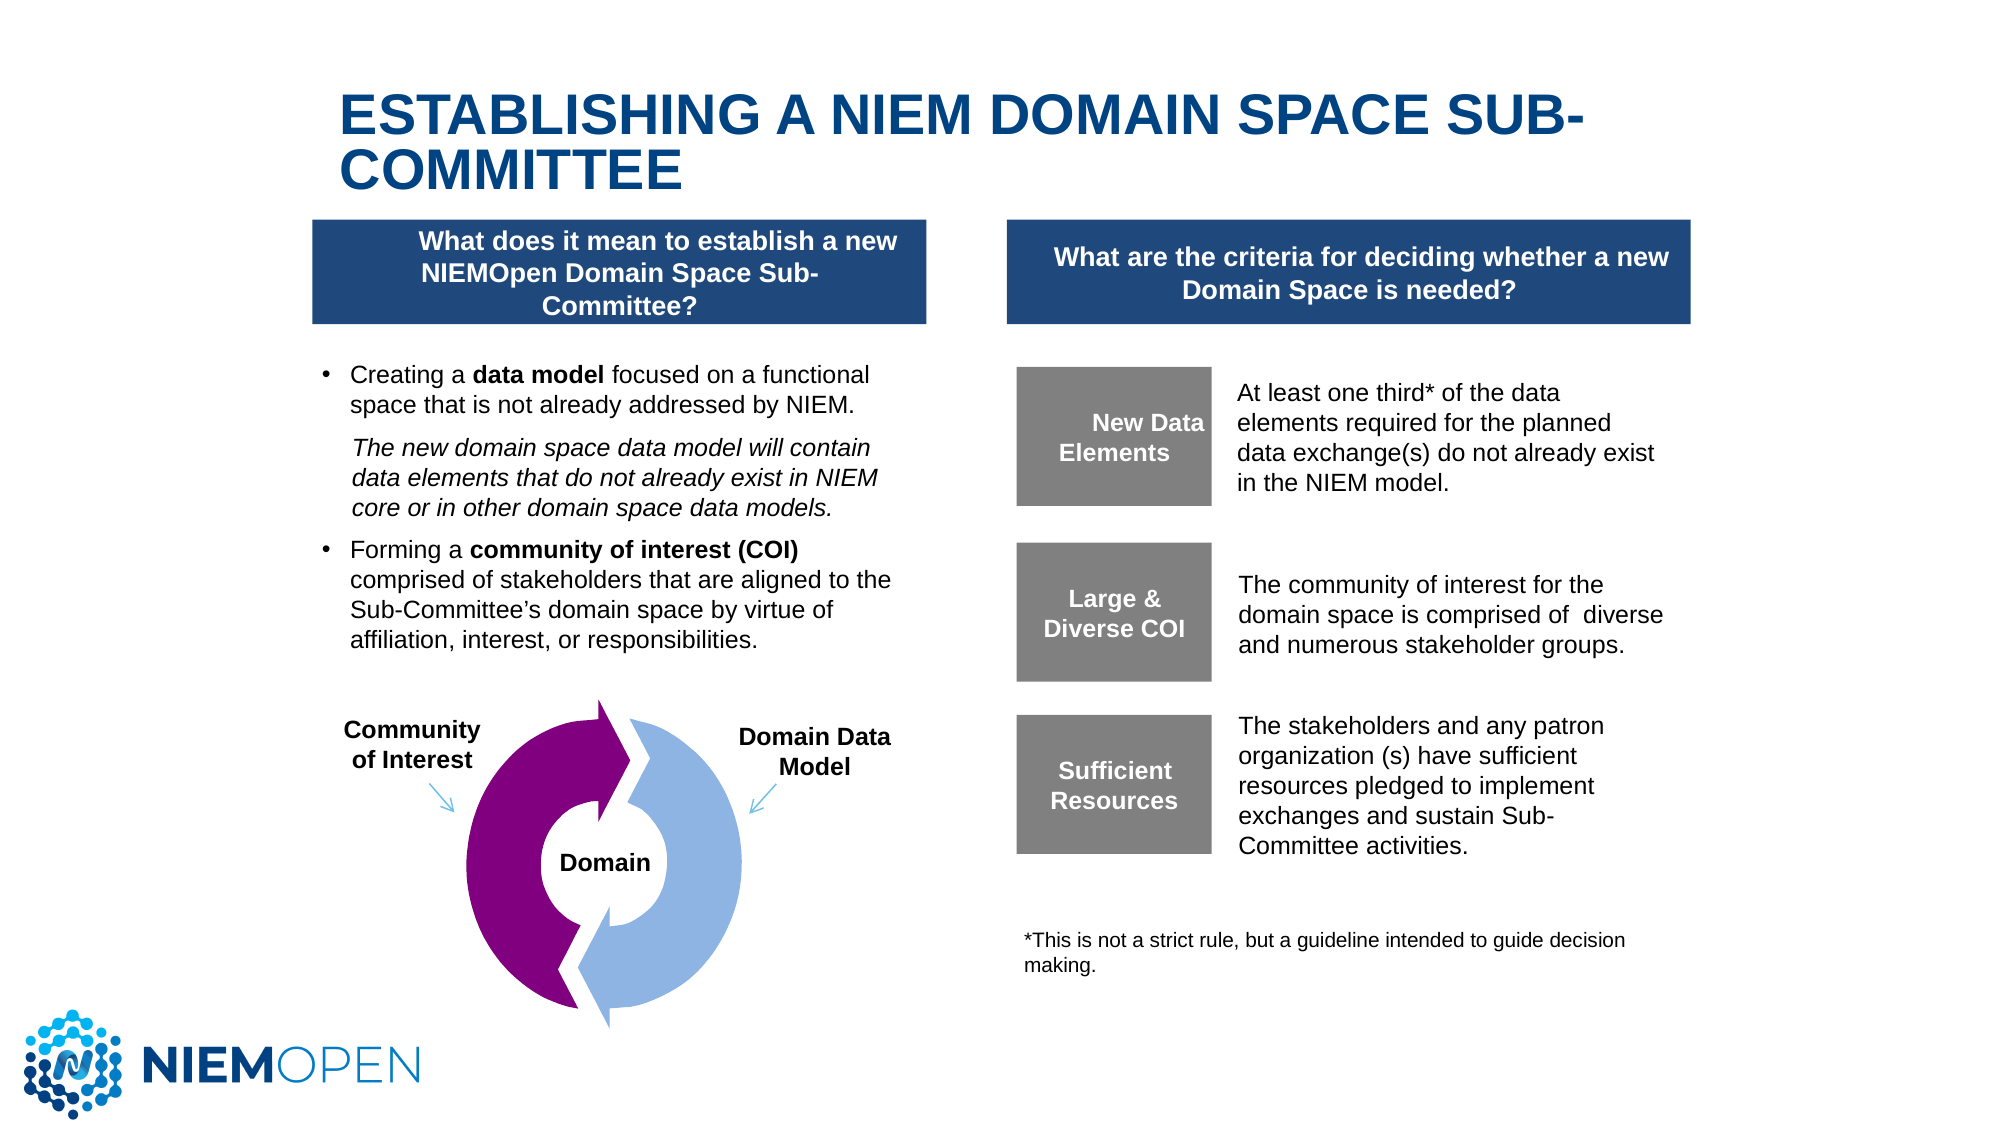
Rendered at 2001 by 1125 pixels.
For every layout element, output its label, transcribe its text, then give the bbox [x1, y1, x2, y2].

text_box The community of interest for the domain space is comprised of diverse and numerous stakeholder groups. [1230, 544, 1675, 682]
text_box At least one third* of the data elements required for the planned data exchange(s) do not already exist in the NIEM model. [1229, 366, 1675, 506]
text_box New Data Elements [1016, 366, 1212, 506]
text_box Creating a data model focused on a functional space that is not already addressed by NIEM. The new domain space data model will contain data elements that do not already exist in NIEM core or in other domain space data models. Forming a community of interest (COI) comprised of stakeholders that are aligned to the Sub-Committee’s domain space by virtue of affiliation, interest, or responsibilities. [314, 351, 927, 729]
text_box Community of Interest [321, 705, 503, 781]
title Establishing a NIEM domain space sub-committee [324, 82, 1675, 209]
text_box *This is not a strict rule, but a guideline intended to guide decision making. [1016, 882, 1675, 1022]
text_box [455, 715, 753, 1012]
text_box What are the criteria for deciding whether a new Domain Space is needed? [1006, 219, 1691, 325]
picture [19, 1004, 424, 1125]
text_box The stakeholders and any patron organization (s) have sufficient resources pledged to implement exchanges and sustain Sub-Committee activities. [1230, 714, 1675, 854]
text_box Large & Diverse COI [1016, 542, 1212, 682]
text_box What does it mean to establish a new NIEMOpen Domain Space Sub-Committee? [312, 219, 927, 325]
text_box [749, 783, 777, 815]
text_box Sufficient Resources [1016, 714, 1212, 854]
text_box Domain Data Model [720, 713, 910, 788]
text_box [429, 783, 455, 813]
